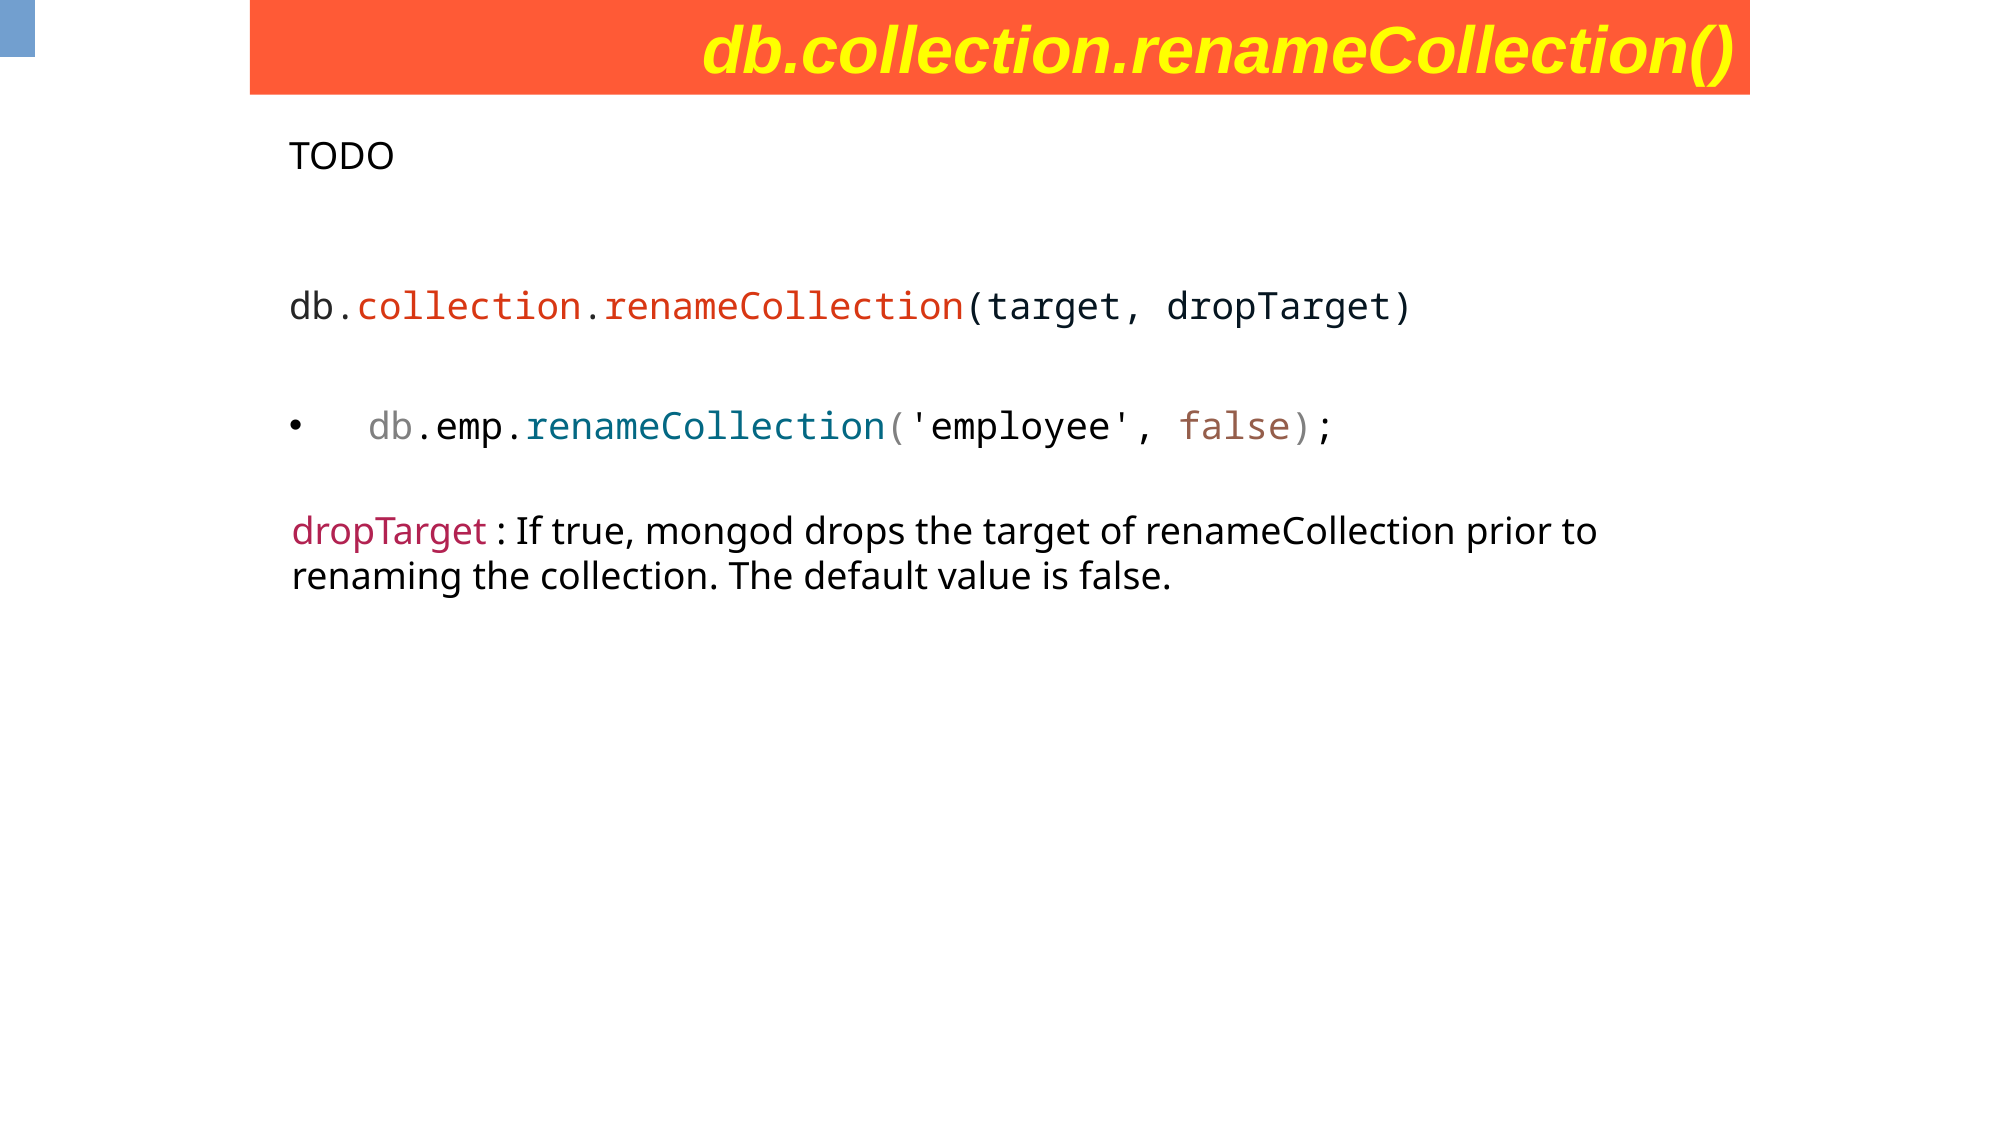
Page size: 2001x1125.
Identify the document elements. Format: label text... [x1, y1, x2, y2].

text_box db.collection.renameCollection() [249, 0, 1750, 95]
text_box db.emp.renameCollection('employee', false); [274, 394, 1726, 455]
text_box dropTarget : If true, mongod drops the target of renameCollection prior to renaming the collection. The default value is false. [276, 499, 1726, 605]
text_box TODO [274, 124, 1726, 185]
text_box db.collection.renameCollection(target, dropTarget) [274, 274, 1726, 335]
